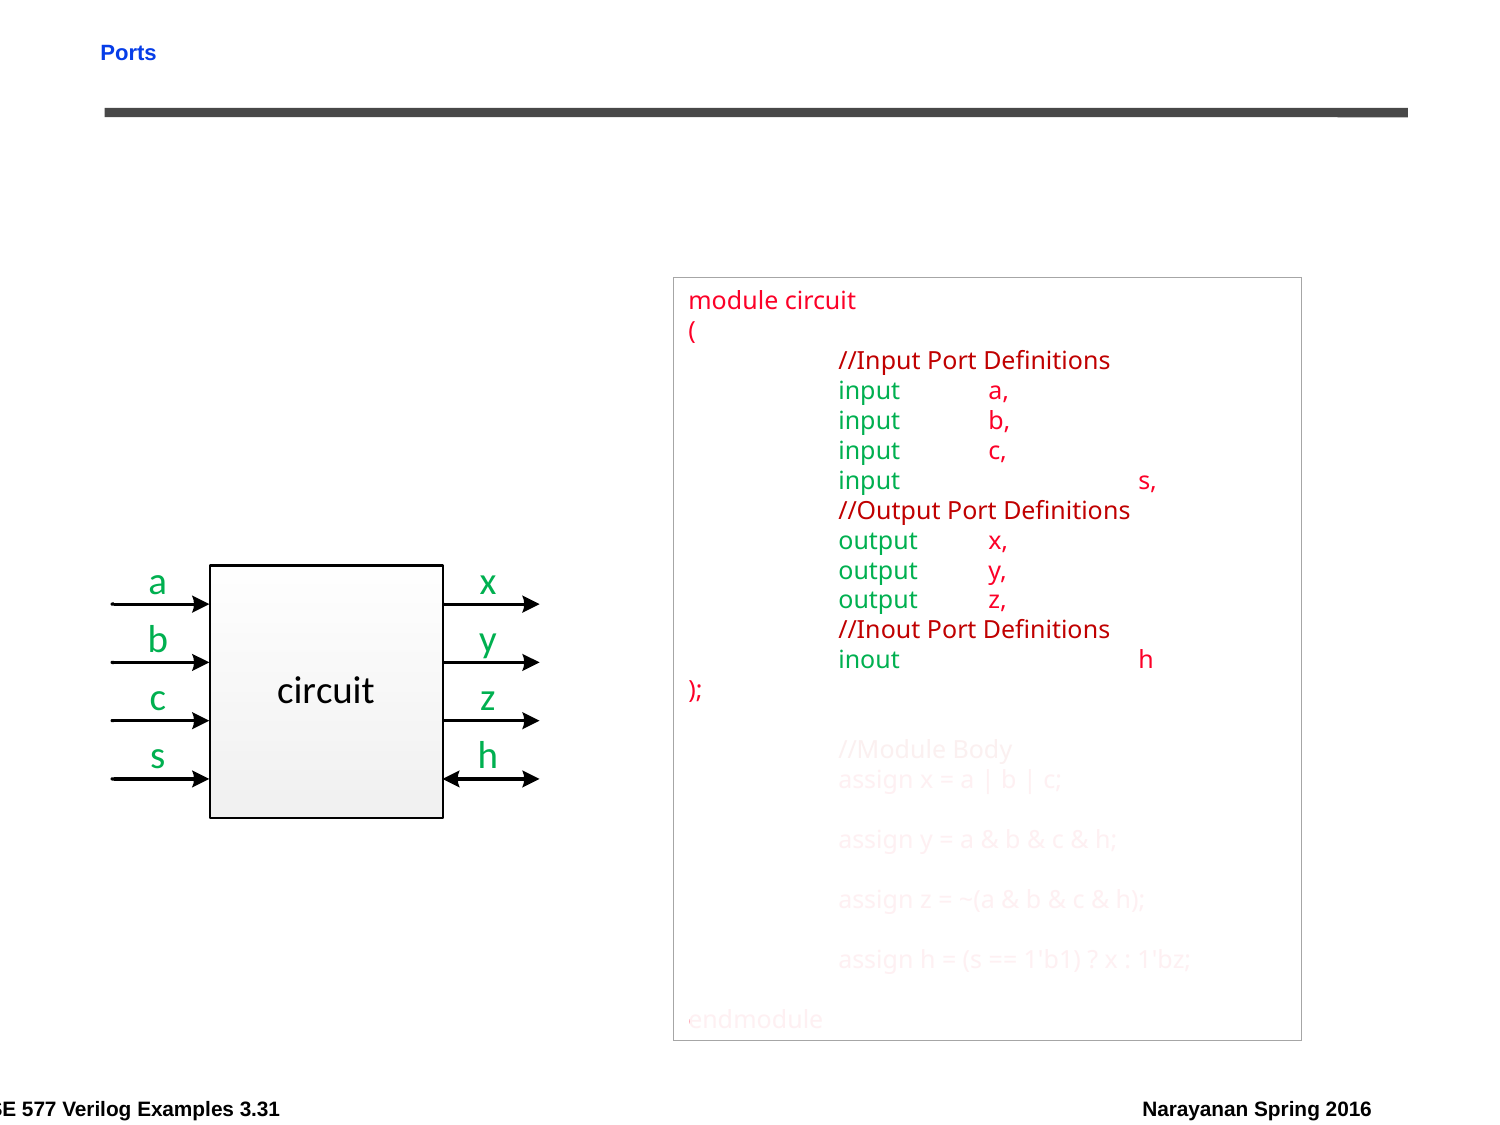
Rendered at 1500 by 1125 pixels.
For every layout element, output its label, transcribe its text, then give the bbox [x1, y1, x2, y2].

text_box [673, 276, 1302, 1050]
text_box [107, 550, 543, 822]
title Ports [89, 36, 1448, 106]
